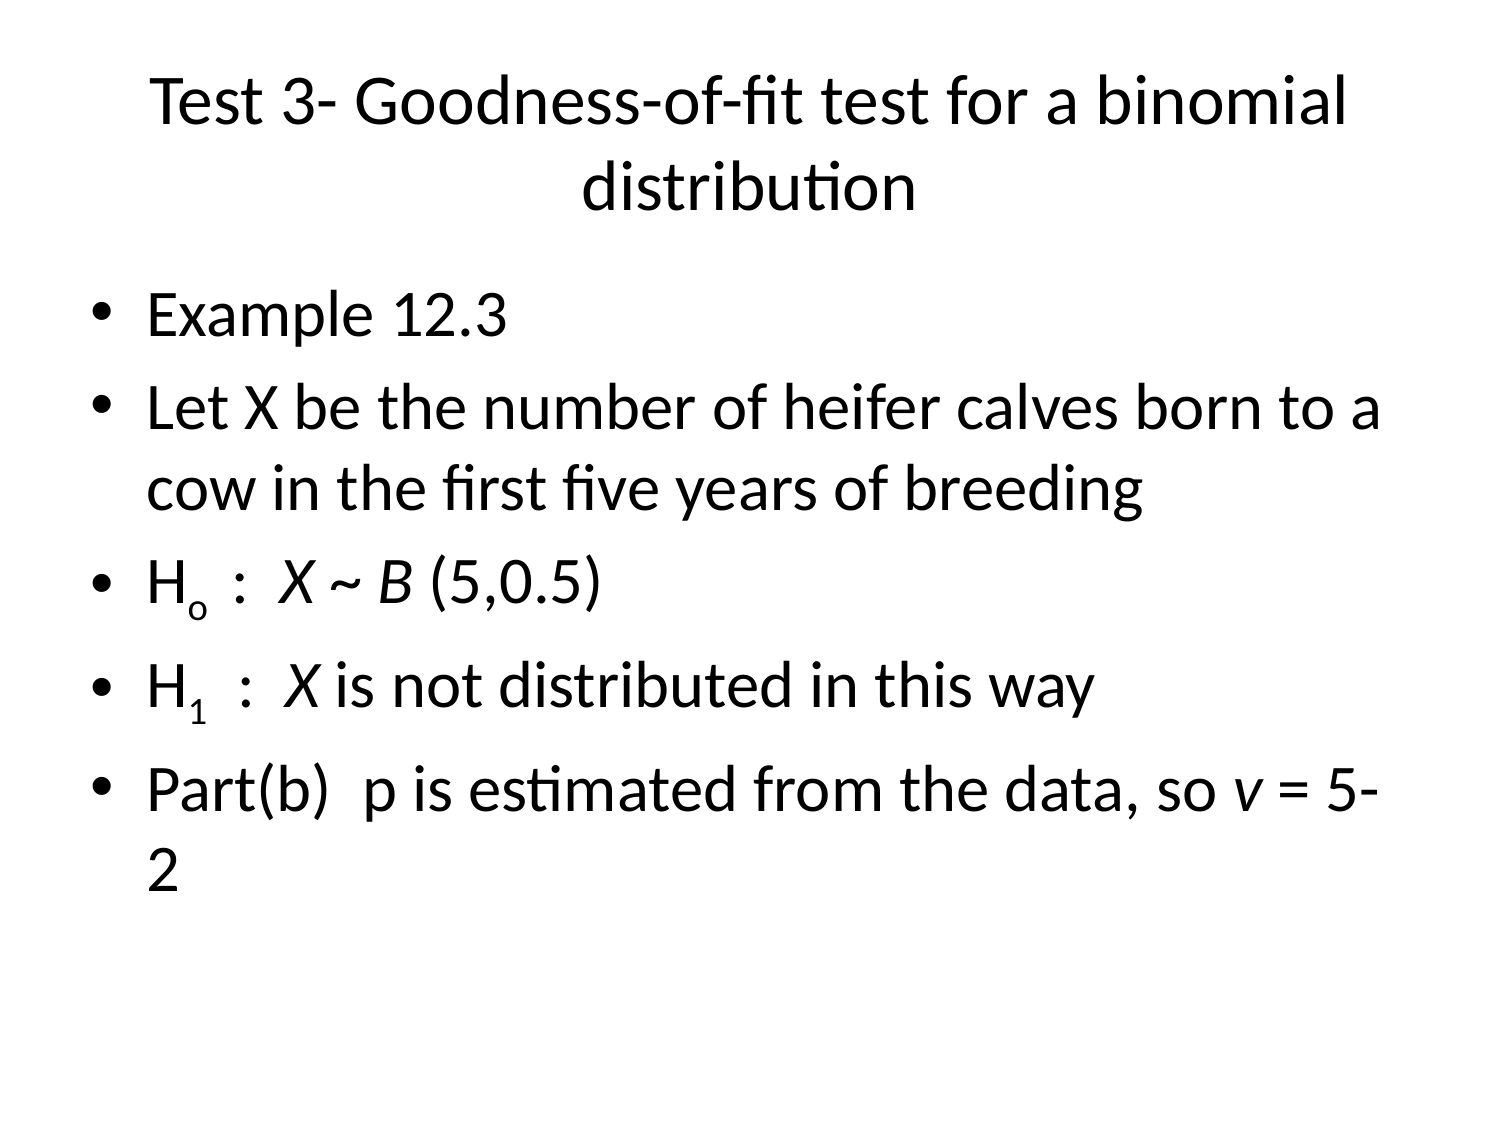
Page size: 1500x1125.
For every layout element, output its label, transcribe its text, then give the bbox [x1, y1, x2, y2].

list Example 12.3 Let X be the number of heifer calves born to a cow in the first five years of breeding Ho : X ~ B (5,0.5) H1 : X is not distributed in this way Part(b) p is estimated from the data, so v = 5-2 [75, 262, 1425, 1005]
title Test 3- Goodness-of-fit test for a binomial distribution [75, 45, 1425, 233]
